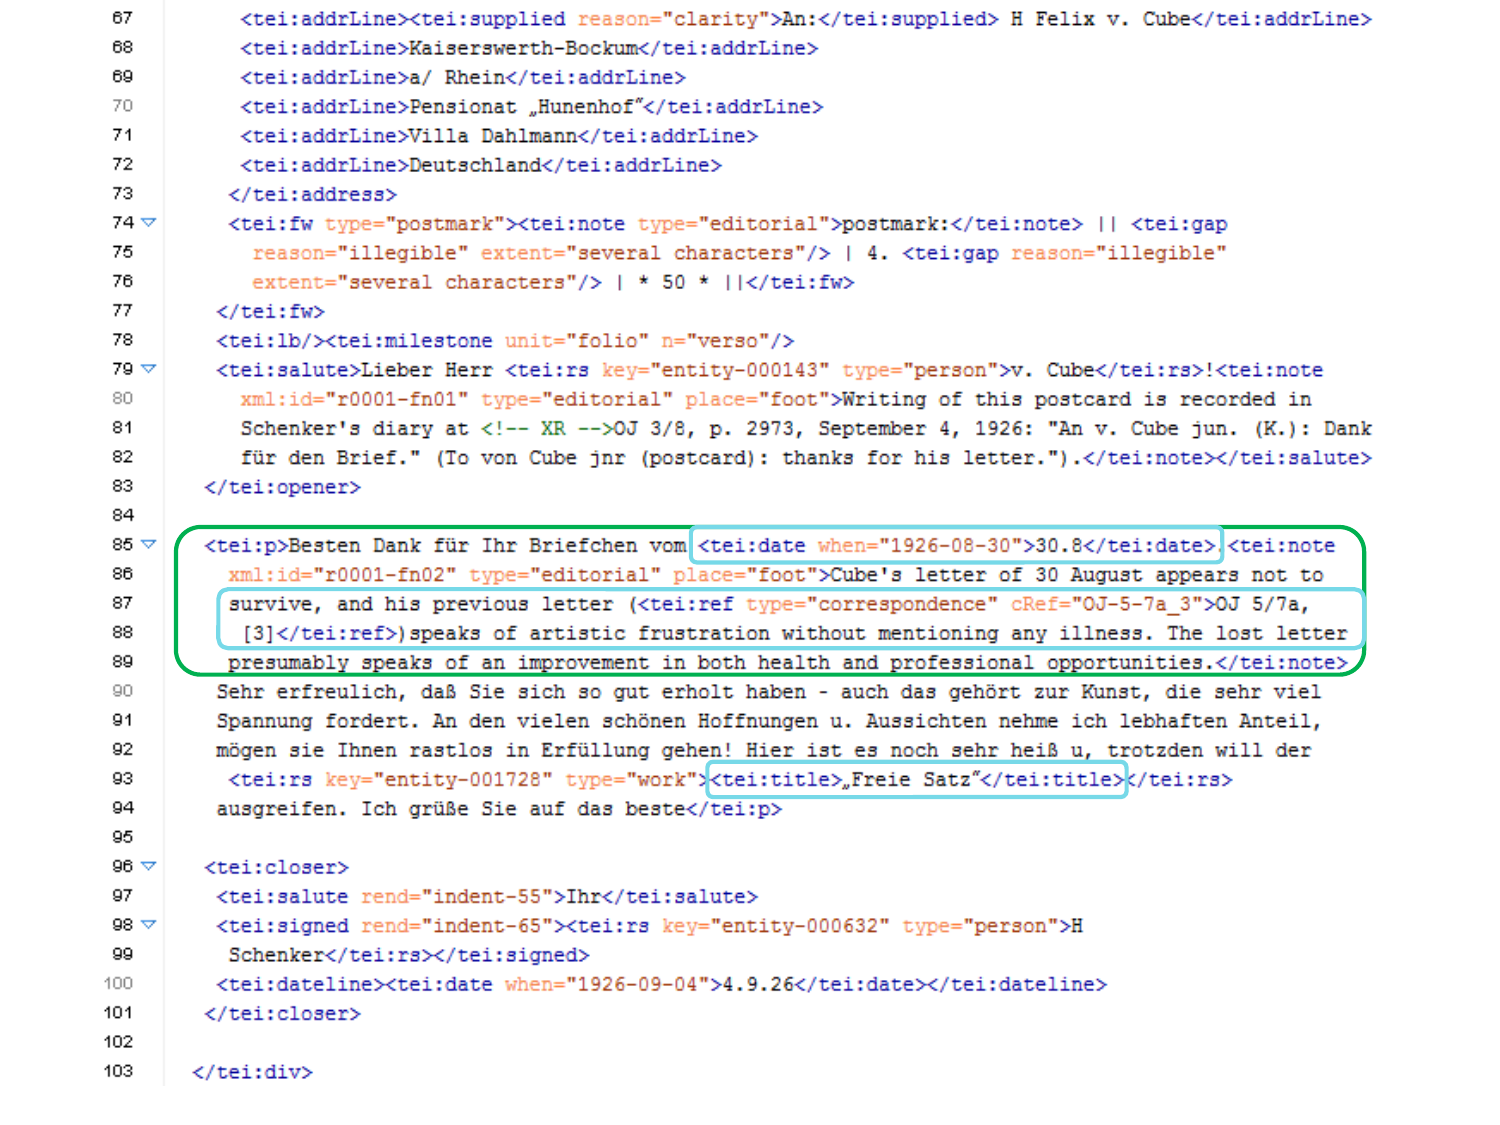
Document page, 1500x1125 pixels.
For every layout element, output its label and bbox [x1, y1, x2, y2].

picture [103, 0, 1395, 1086]
